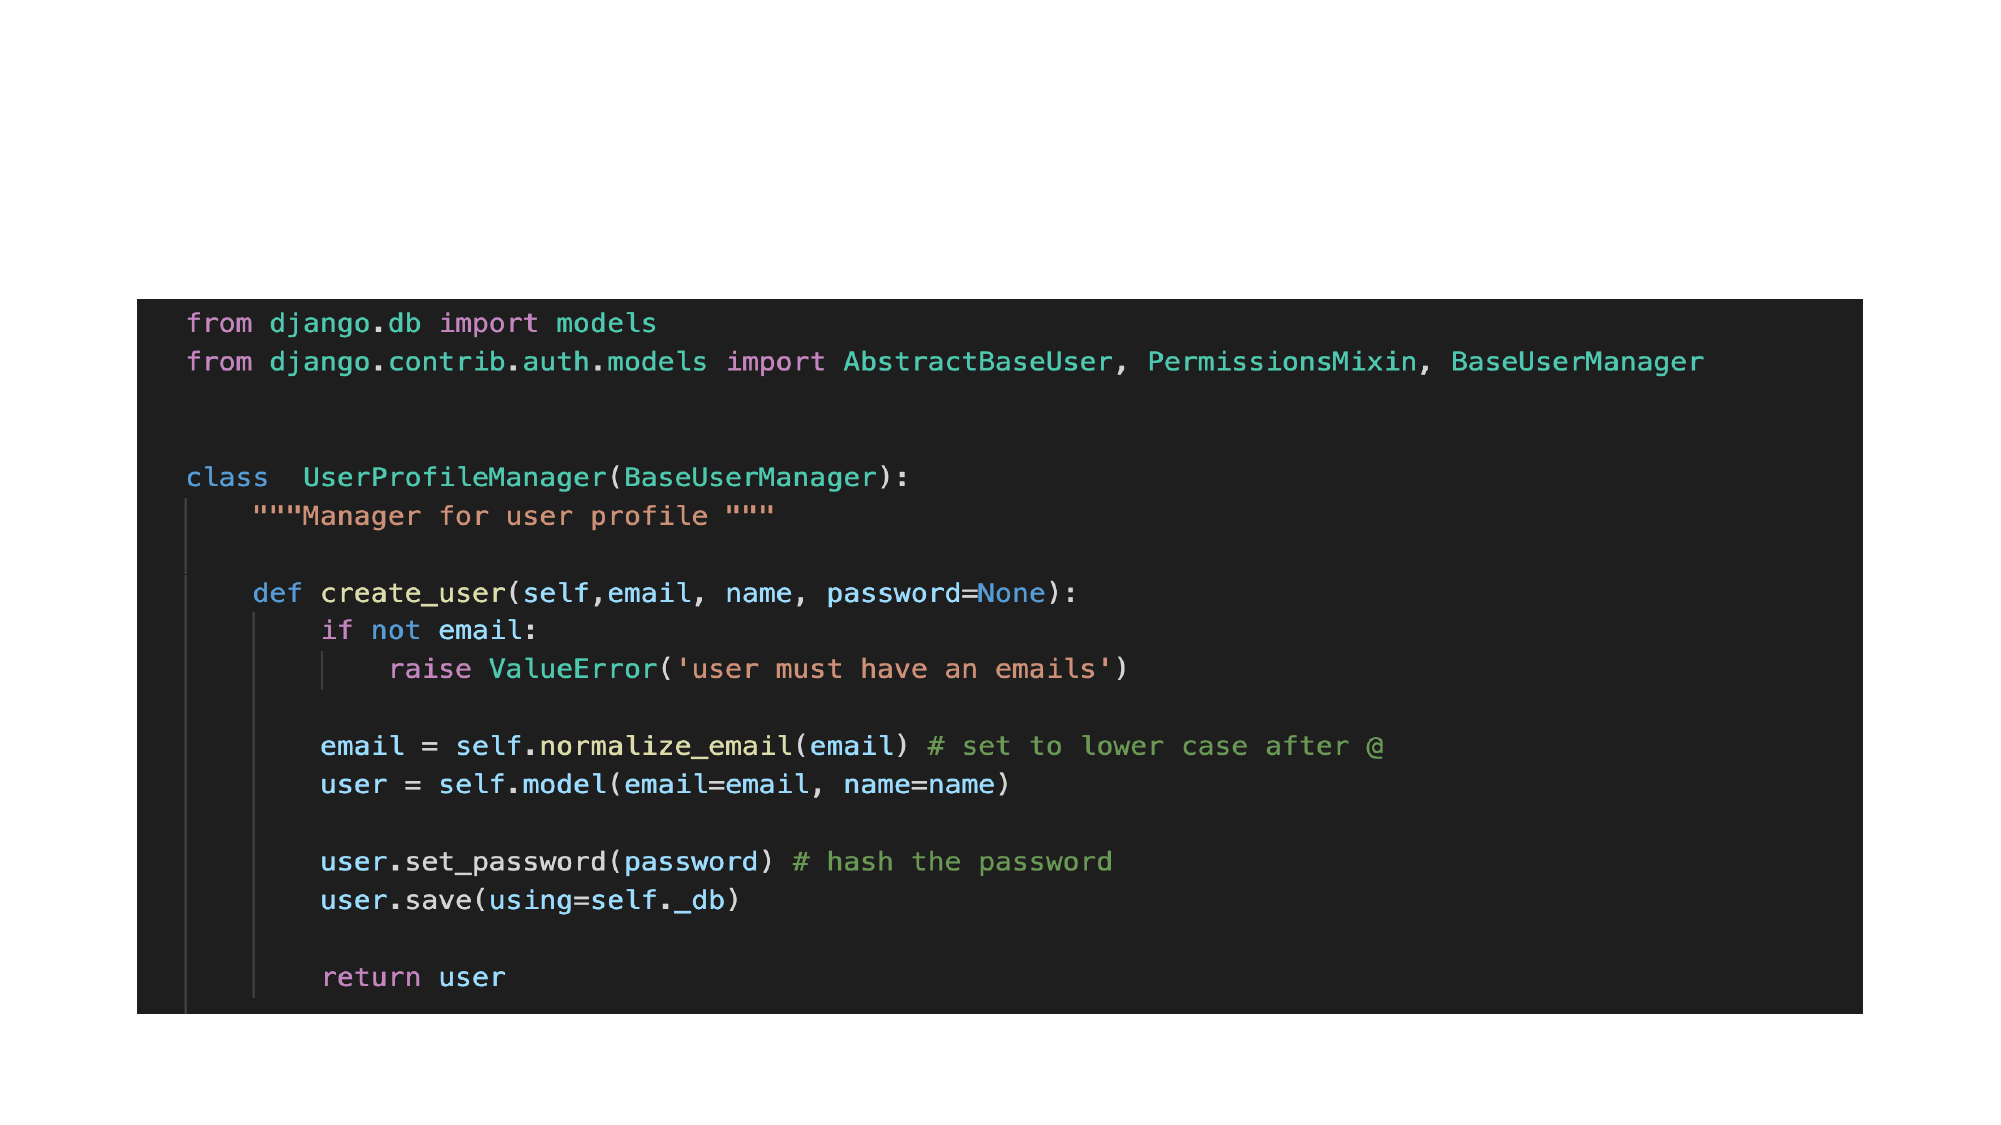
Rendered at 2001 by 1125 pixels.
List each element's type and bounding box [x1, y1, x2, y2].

list [137, 299, 1863, 1014]
